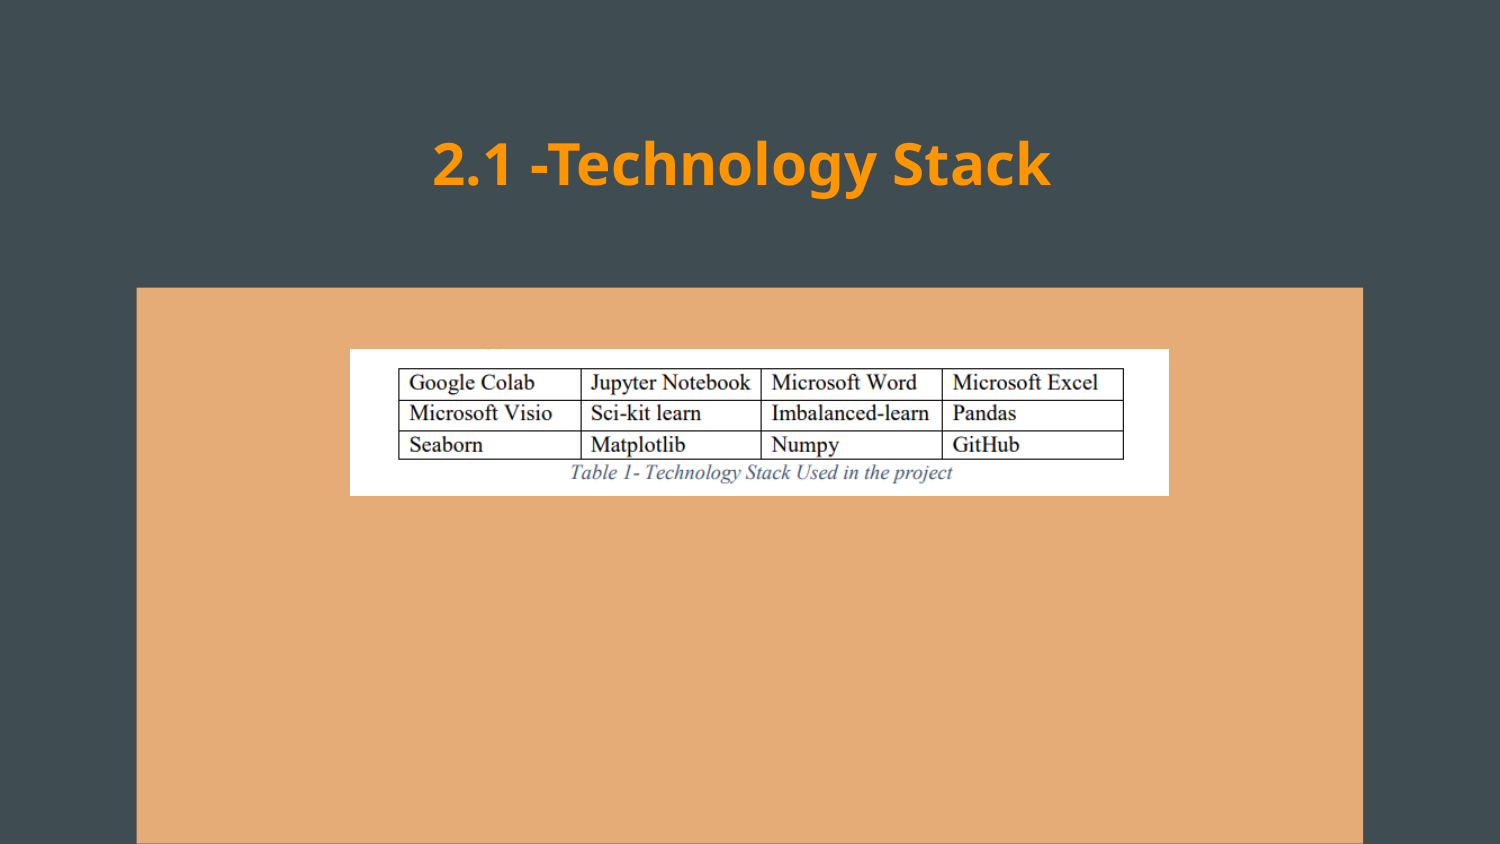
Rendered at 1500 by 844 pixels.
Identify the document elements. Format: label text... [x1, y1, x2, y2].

title 2.1 -Technology Stack [43, 13, 1441, 212]
picture [349, 349, 1169, 496]
